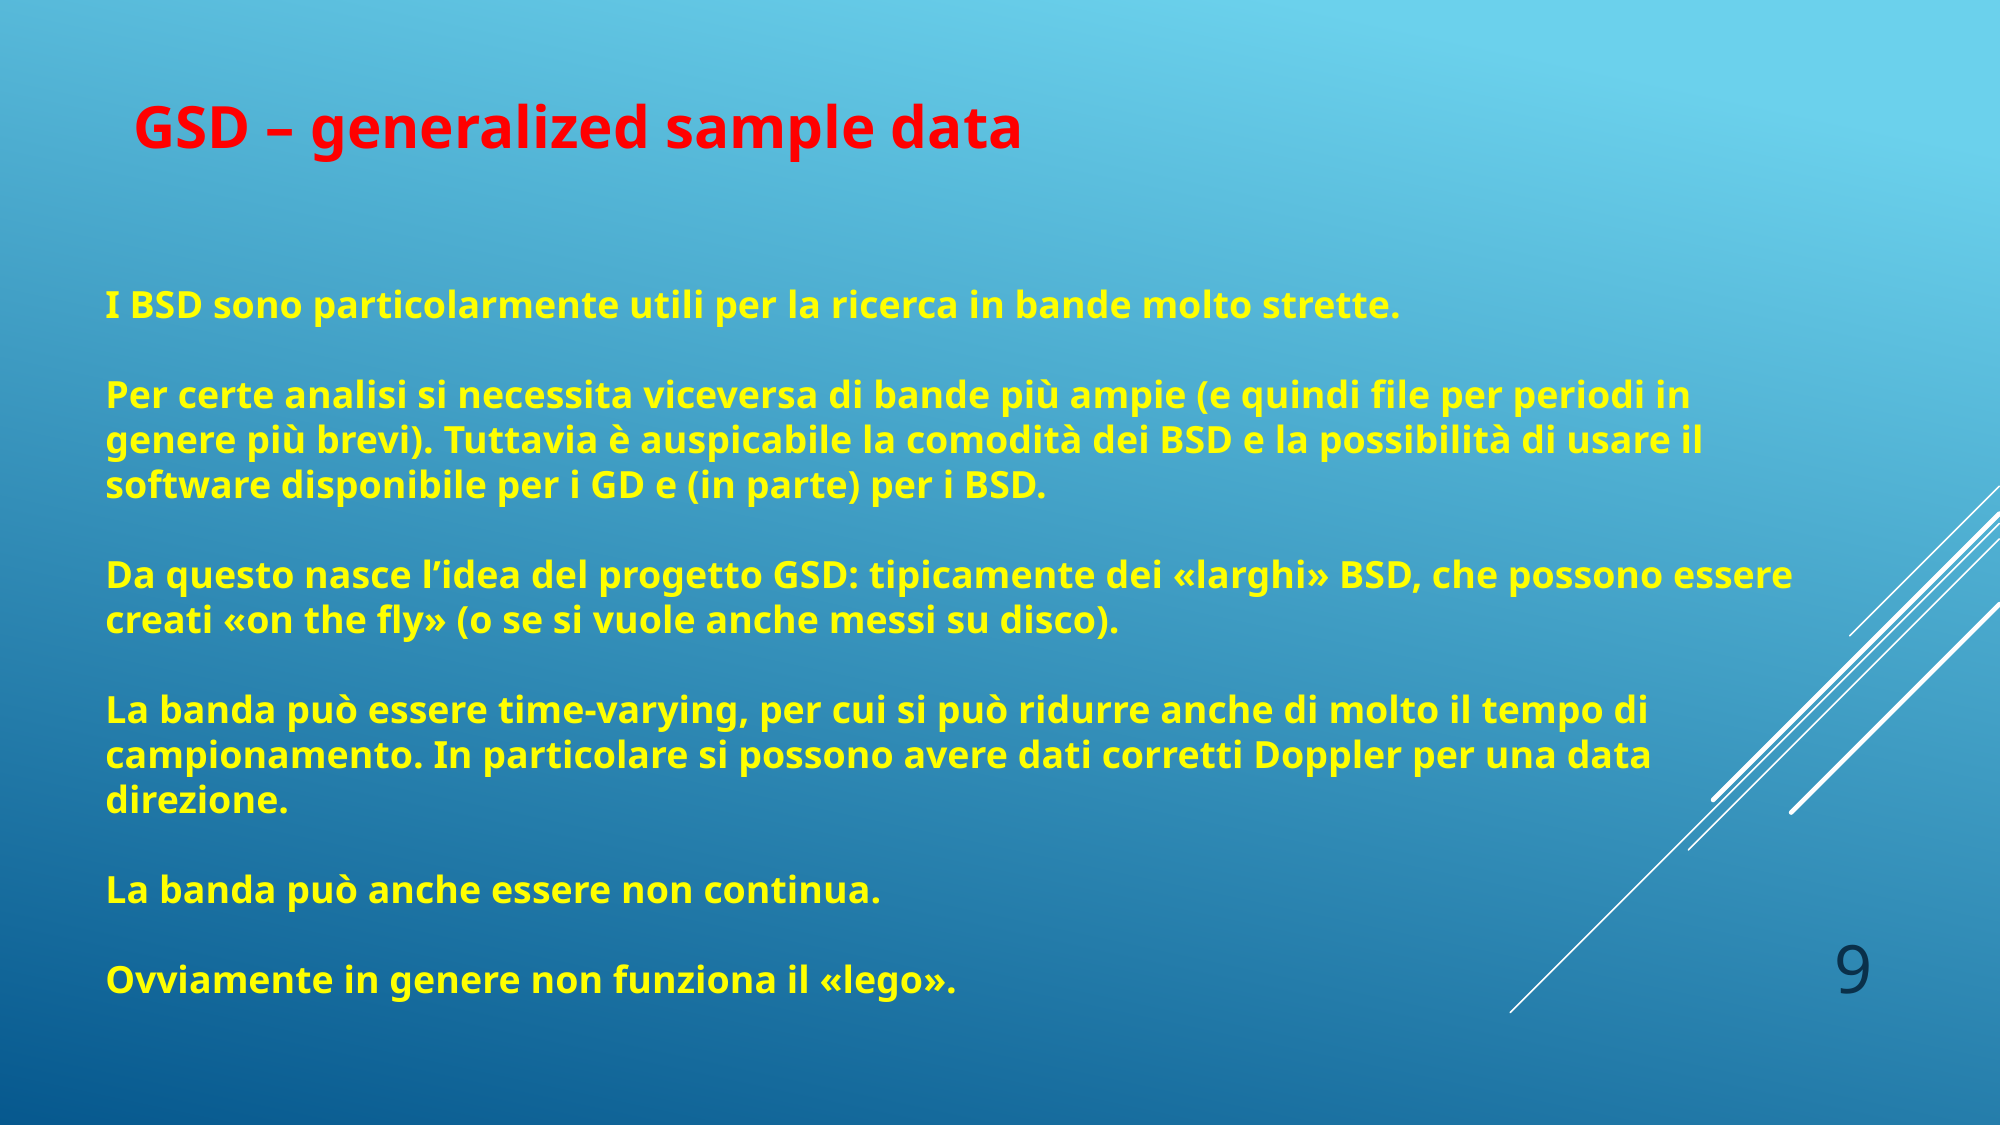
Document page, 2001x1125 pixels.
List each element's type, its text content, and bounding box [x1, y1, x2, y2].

slide_number 9 [1700, 915, 1888, 1025]
text_box I BSD sono particolarmente utili per la ricerca in bande molto strette. Per certe analisi si necessita viceversa di bande più ampie (e quindi file per periodi in genere più brevi). Tuttavia è auspicabile la comodità dei BSD e la possibilità di usare il software disponibile per i GD e (in parte) per i BSD. Da questo nasce l’idea del progetto GSD: tipicamente dei «larghi» BSD, che possono essere creati «on the fly» (o se si vuole anche messi su disco). La banda può essere time-varying, per cui si può ridurre anche di molto il tempo di campionamento. In particolare si possono avere dati corretti Doppler per una data direzione. La banda può anche essere non continua. Ovviamente in genere non funziona il «lego». [90, 273, 1827, 1009]
text_box GSD – generalized sample data [118, 82, 1855, 168]
